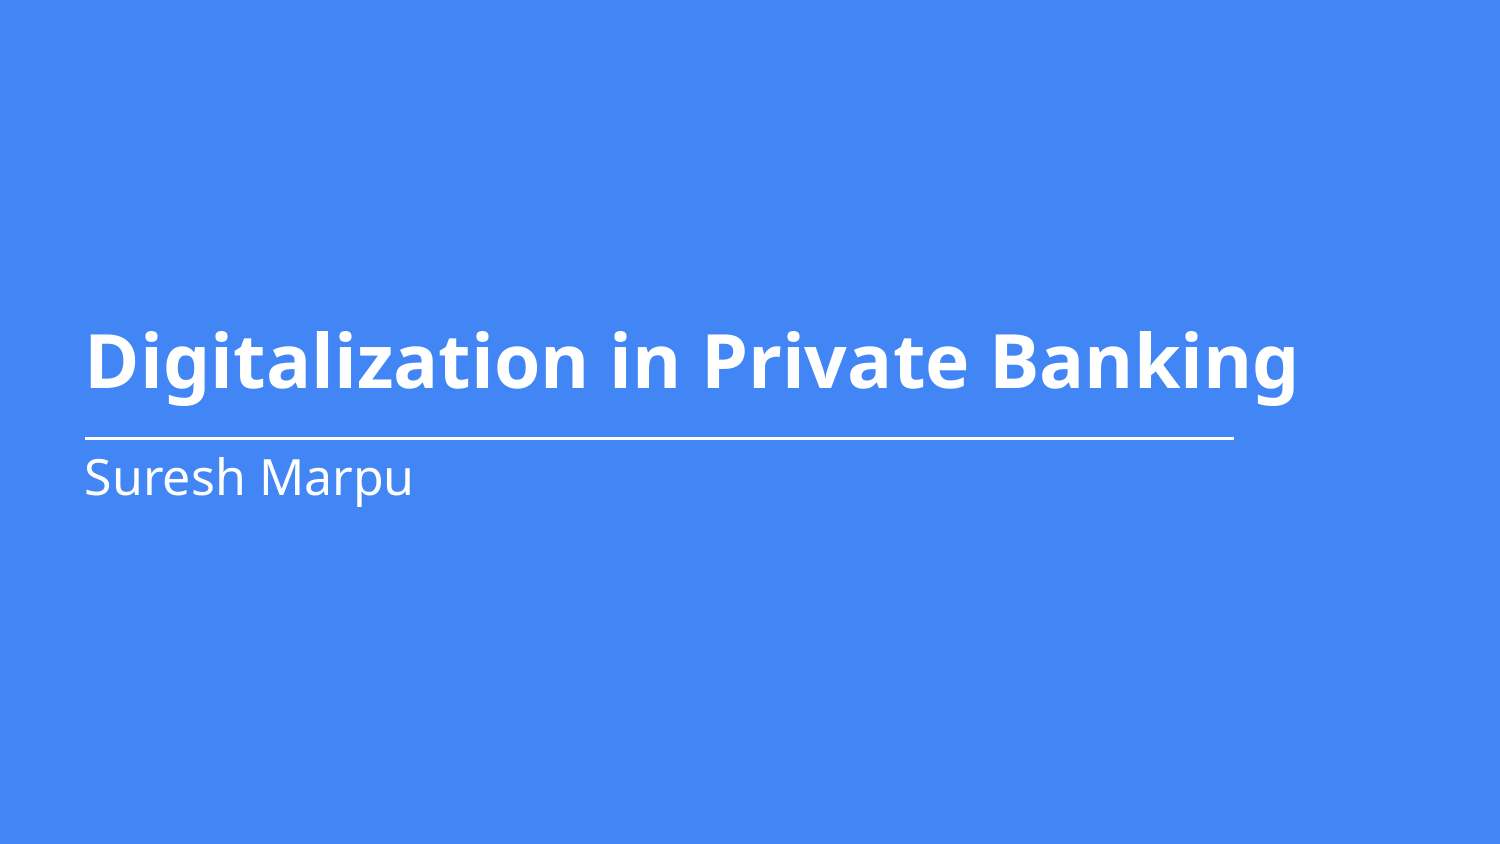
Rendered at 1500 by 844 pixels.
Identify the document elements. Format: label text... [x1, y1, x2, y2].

text_box Digitalization in Private Banking [84, 298, 1322, 419]
text_box Suresh Marpu [84, 444, 894, 521]
text_box Suresh Marpu [84, 430, 894, 437]
